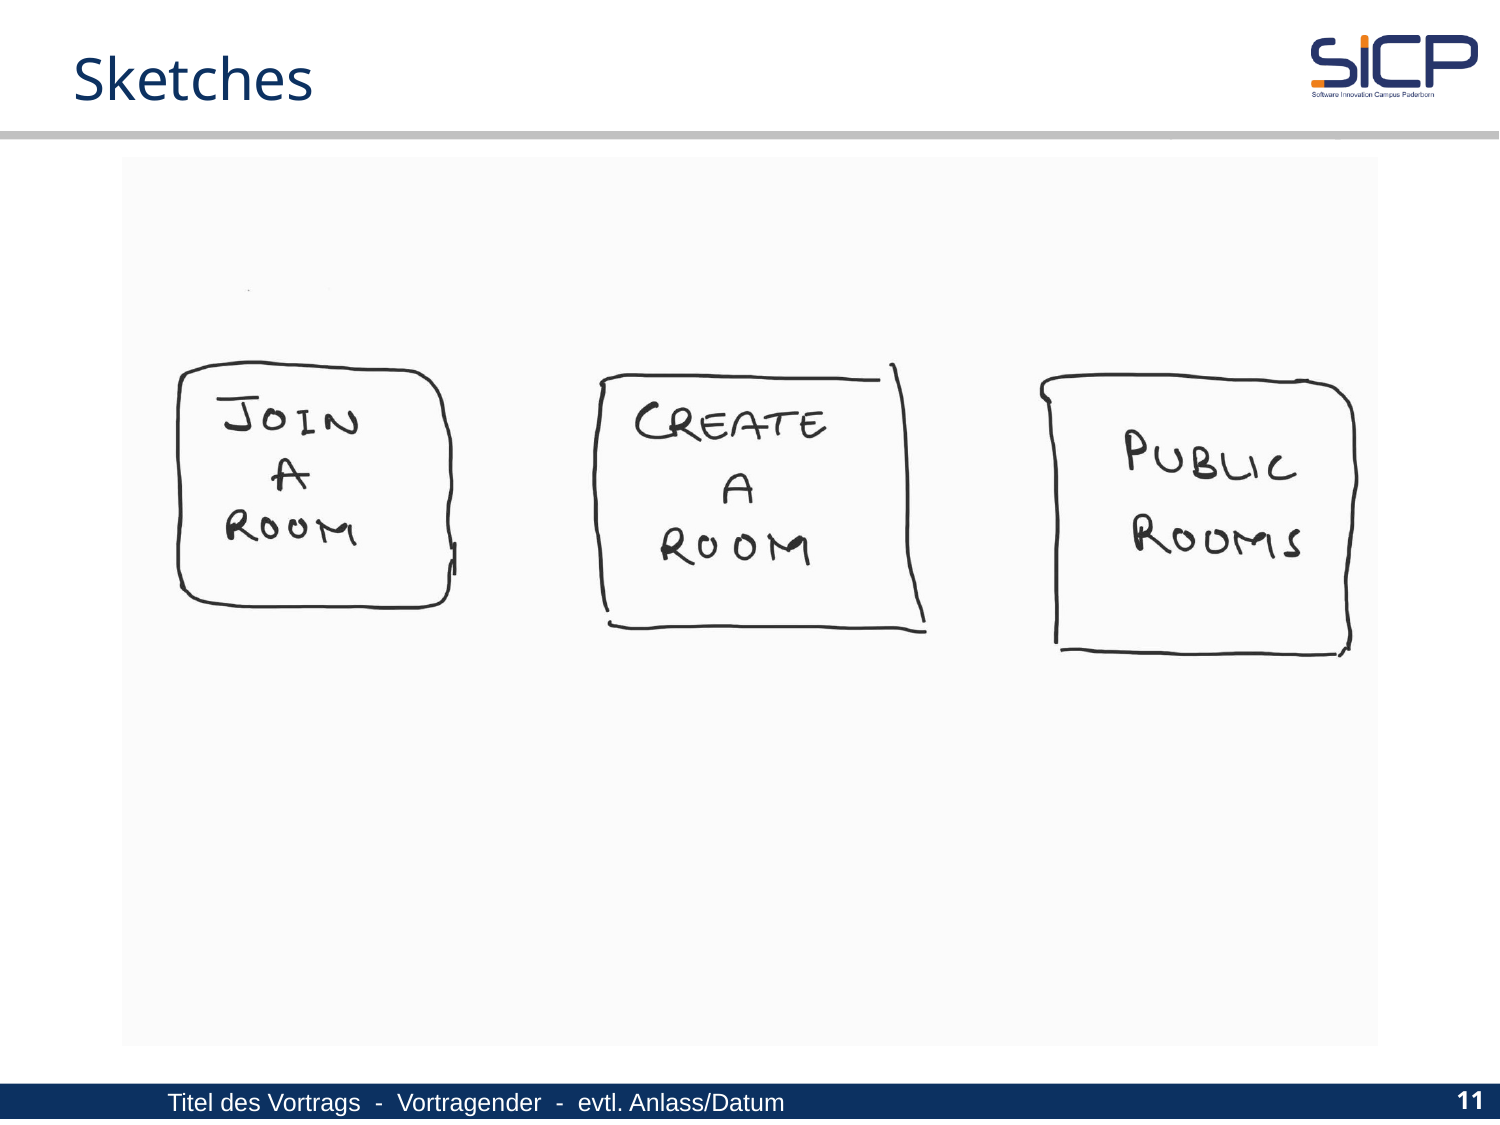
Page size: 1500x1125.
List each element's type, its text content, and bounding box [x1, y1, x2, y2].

slide_number 11 [1394, 1083, 1500, 1120]
title Sketches [58, 35, 1161, 118]
picture [1311, 35, 1478, 98]
footer Titel des Vortrags - Vortragender - evtl. Anlass/Datum [152, 1083, 1278, 1120]
picture [122, 157, 1378, 1046]
